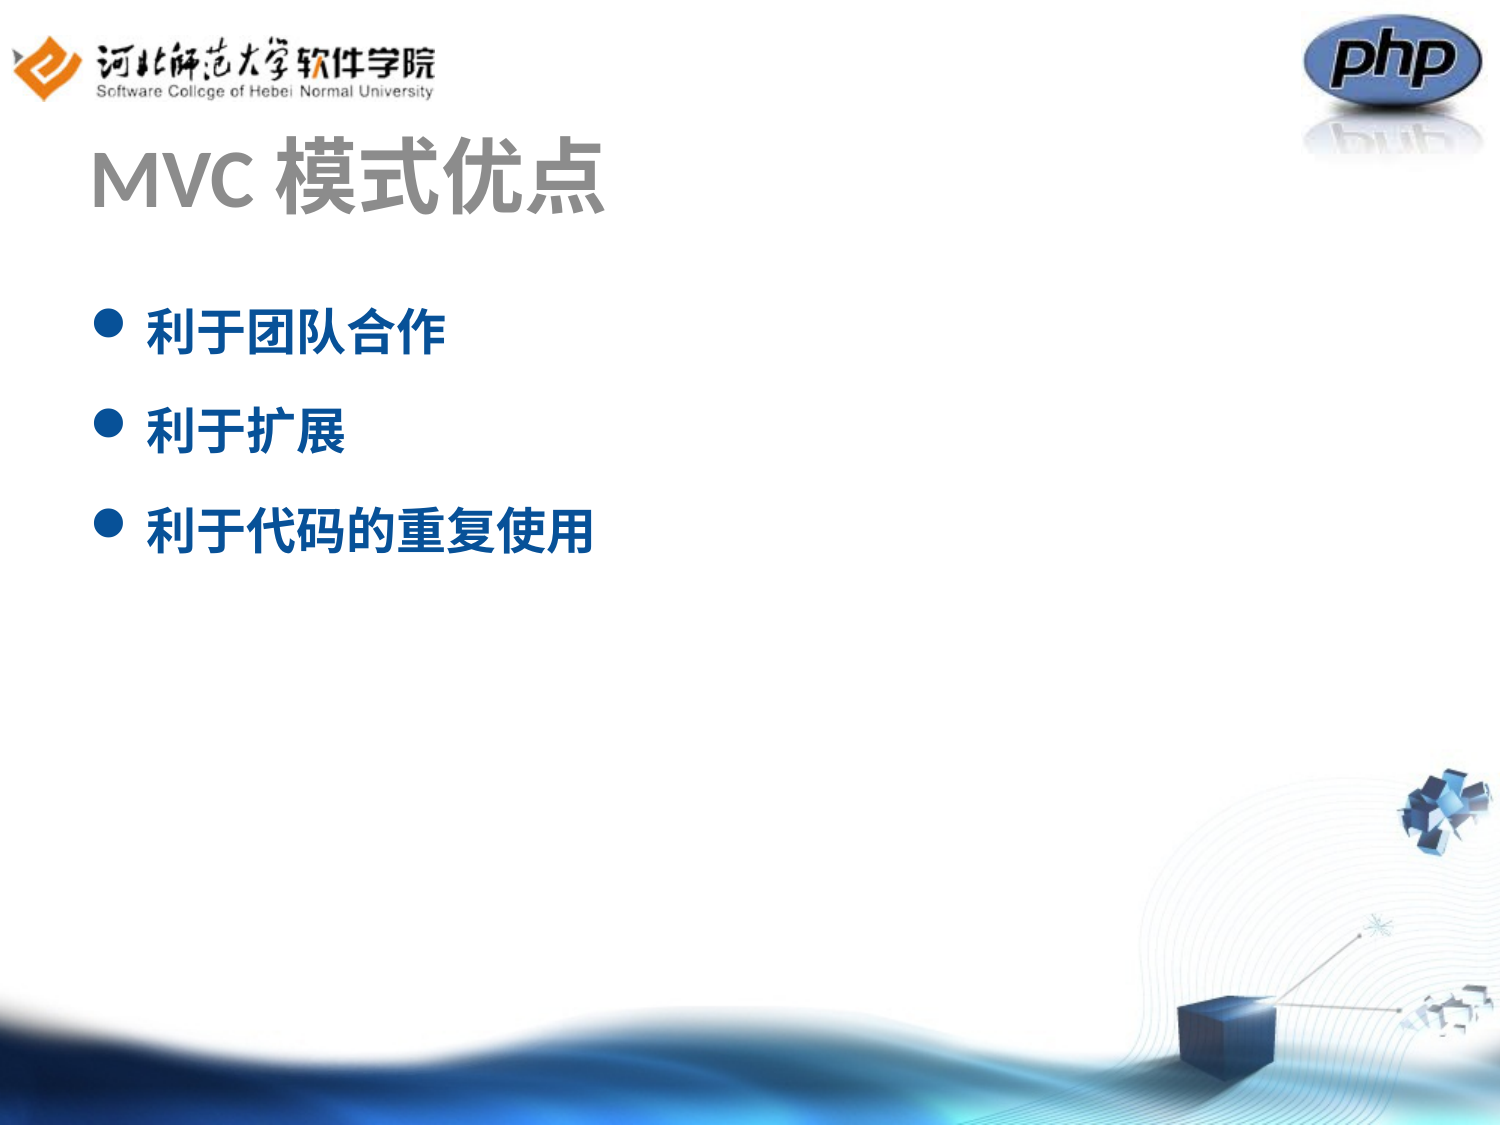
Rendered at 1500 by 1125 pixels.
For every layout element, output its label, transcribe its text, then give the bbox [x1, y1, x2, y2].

list 利于团队合作 利于扩展 利于代码的重复使用 [75, 262, 1425, 1005]
title MVC模式优点 [75, 117, 1425, 233]
picture [0, 0, 1500, 1125]
